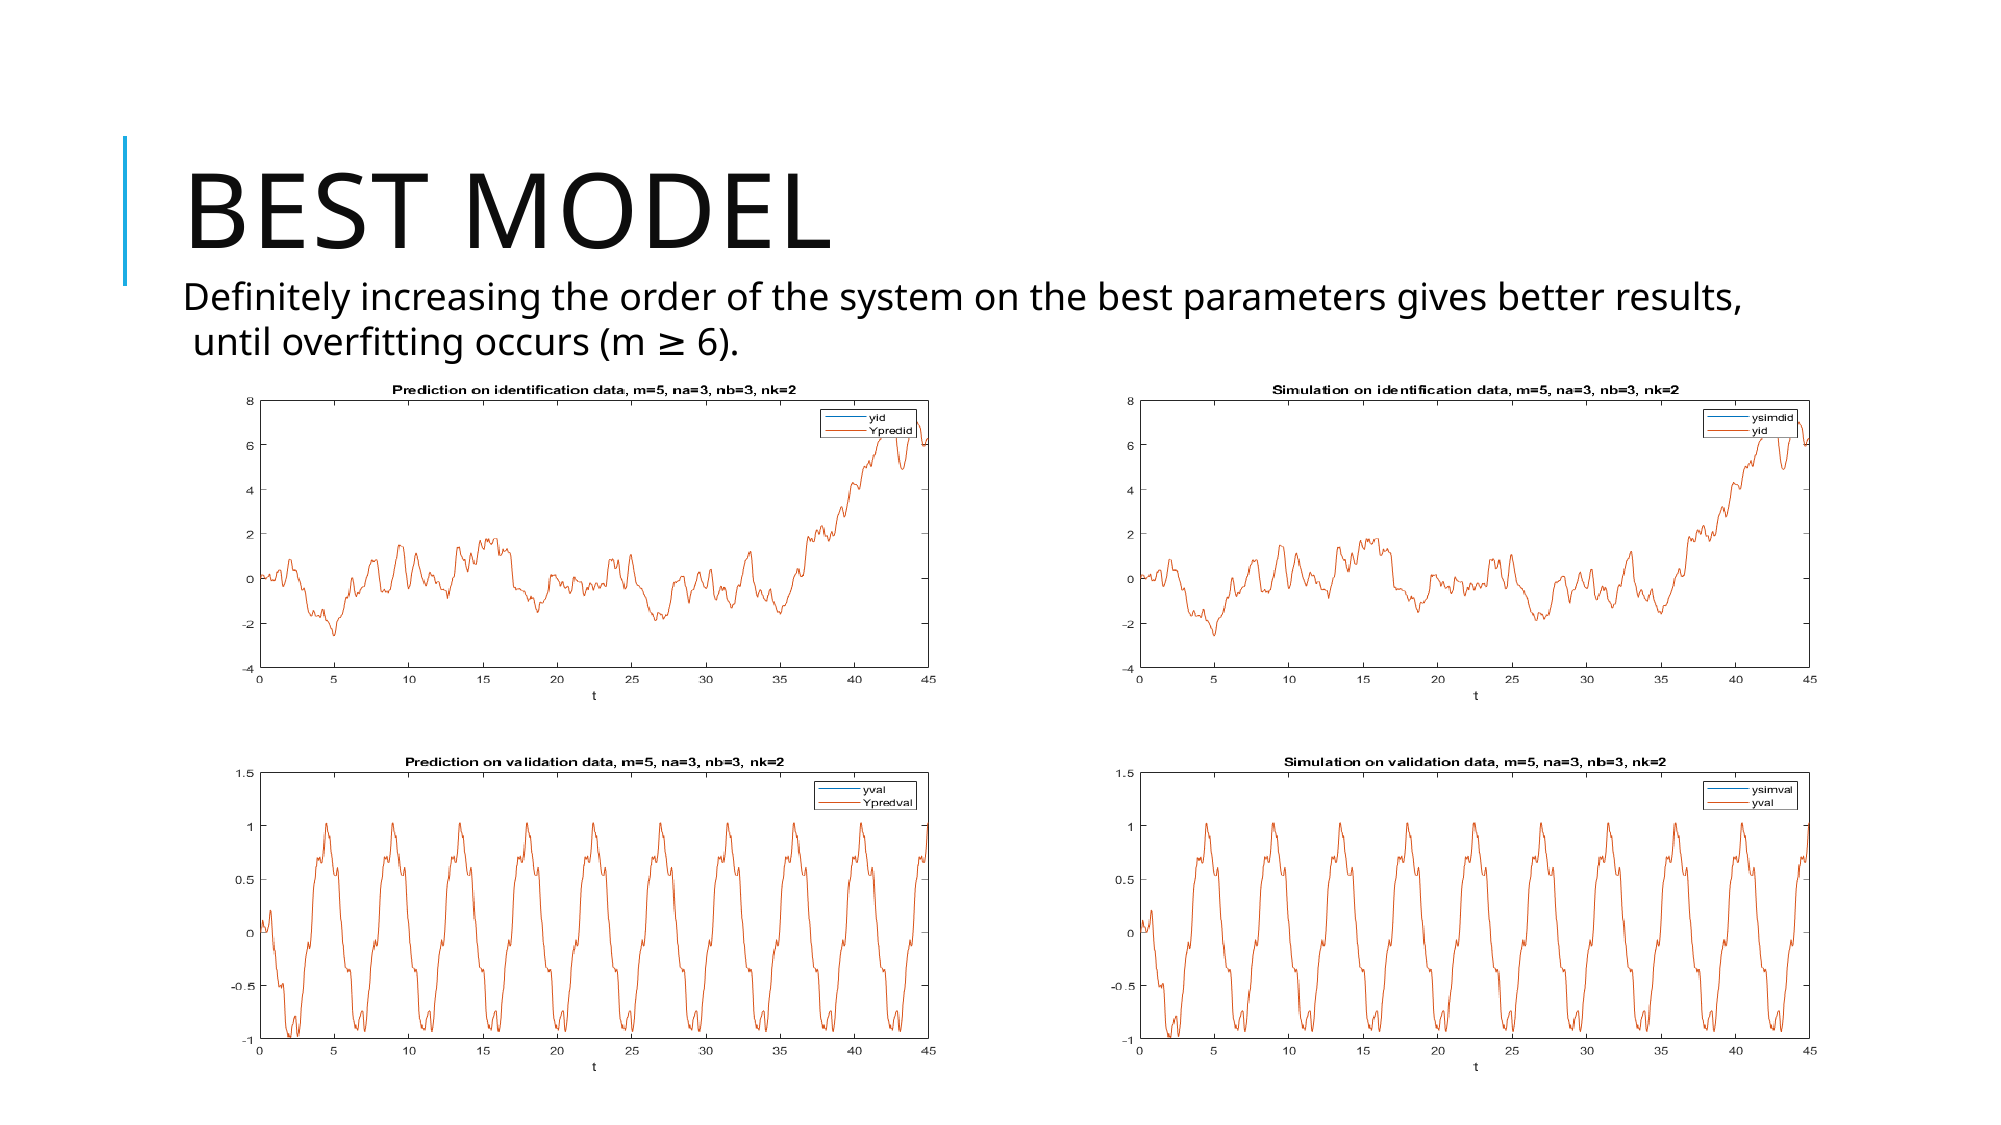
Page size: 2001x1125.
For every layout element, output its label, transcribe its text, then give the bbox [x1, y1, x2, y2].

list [0, 341, 2000, 1125]
text_box Definitely increasing the order of the system on the best parameters gives better results, until overfitting occurs (m ≥ 6). [168, 265, 1981, 336]
title BEST MODEL [168, 96, 1763, 265]
